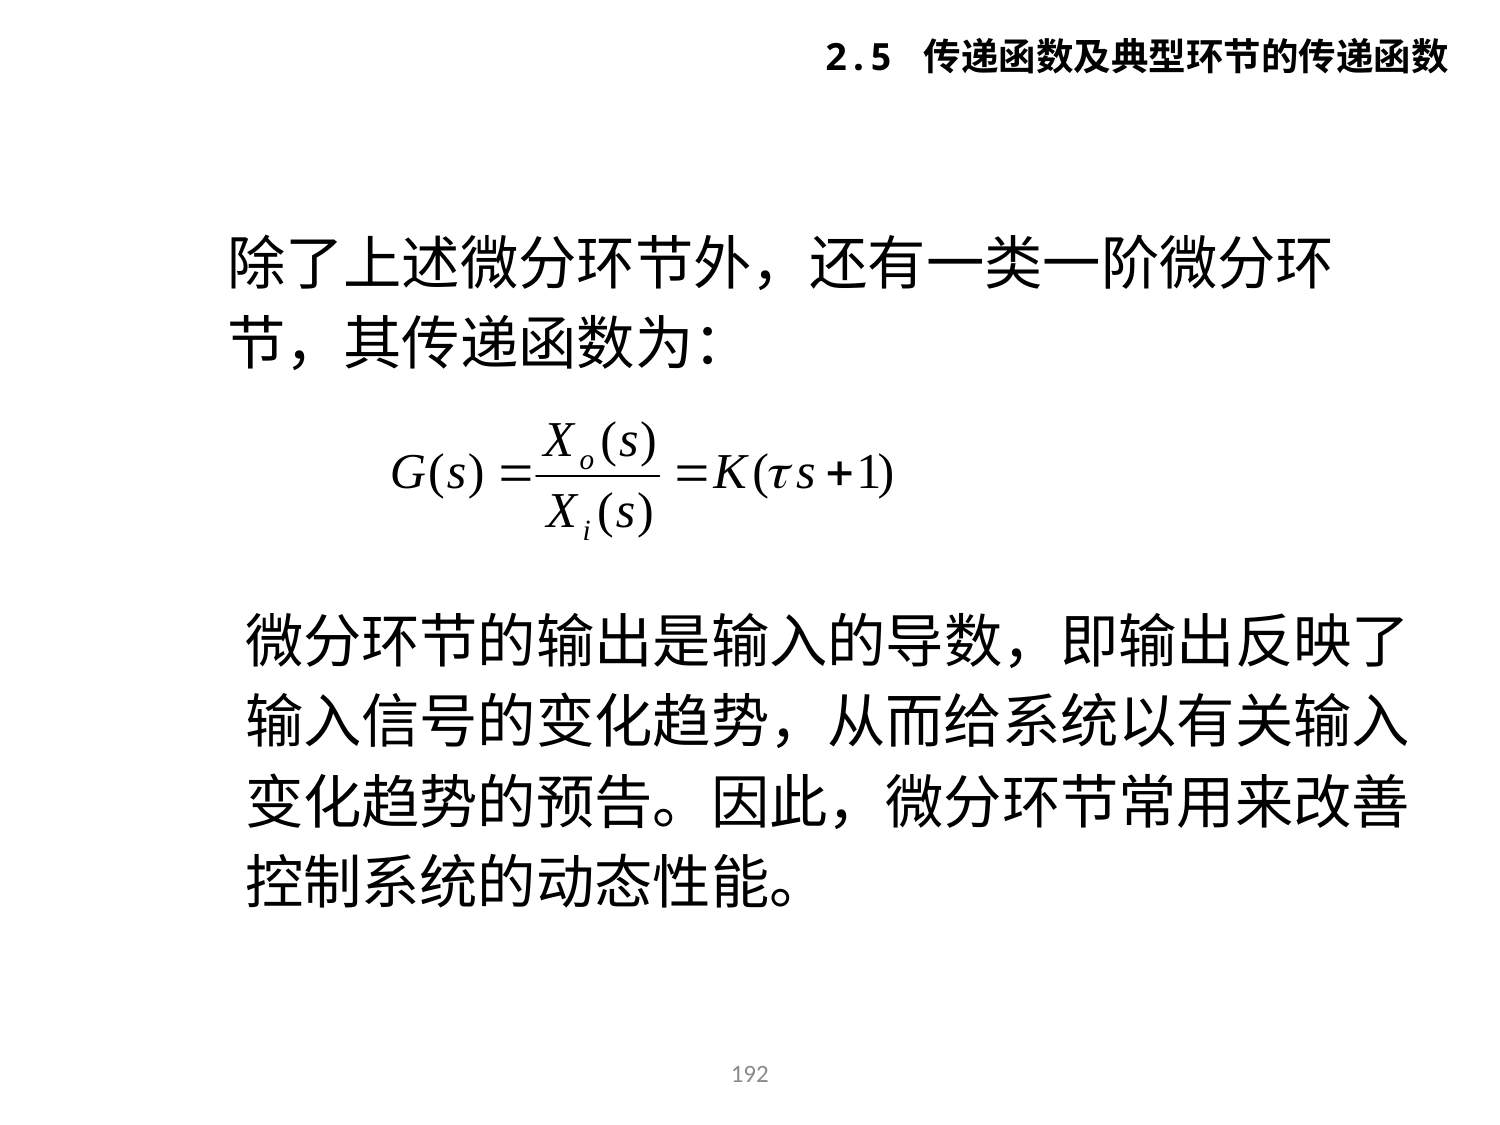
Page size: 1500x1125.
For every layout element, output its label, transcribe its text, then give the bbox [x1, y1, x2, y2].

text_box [383, 408, 902, 552]
text_box 除了上述微分环节外，还有一类一阶微分环节，其传递函数为： [212, 208, 1376, 384]
text_box 2.5 传递函数及典型环节的传递函数 [773, 34, 1500, 86]
footer 192 [512, 1042, 988, 1103]
text_box 微分环节的输出是输入的导数，即输出反映了输入信号的变化趋势，从而给系统以有关输入变化趋势的预告。因此，微分环节常用来改善控制系统的动态性能。 [230, 586, 1425, 923]
